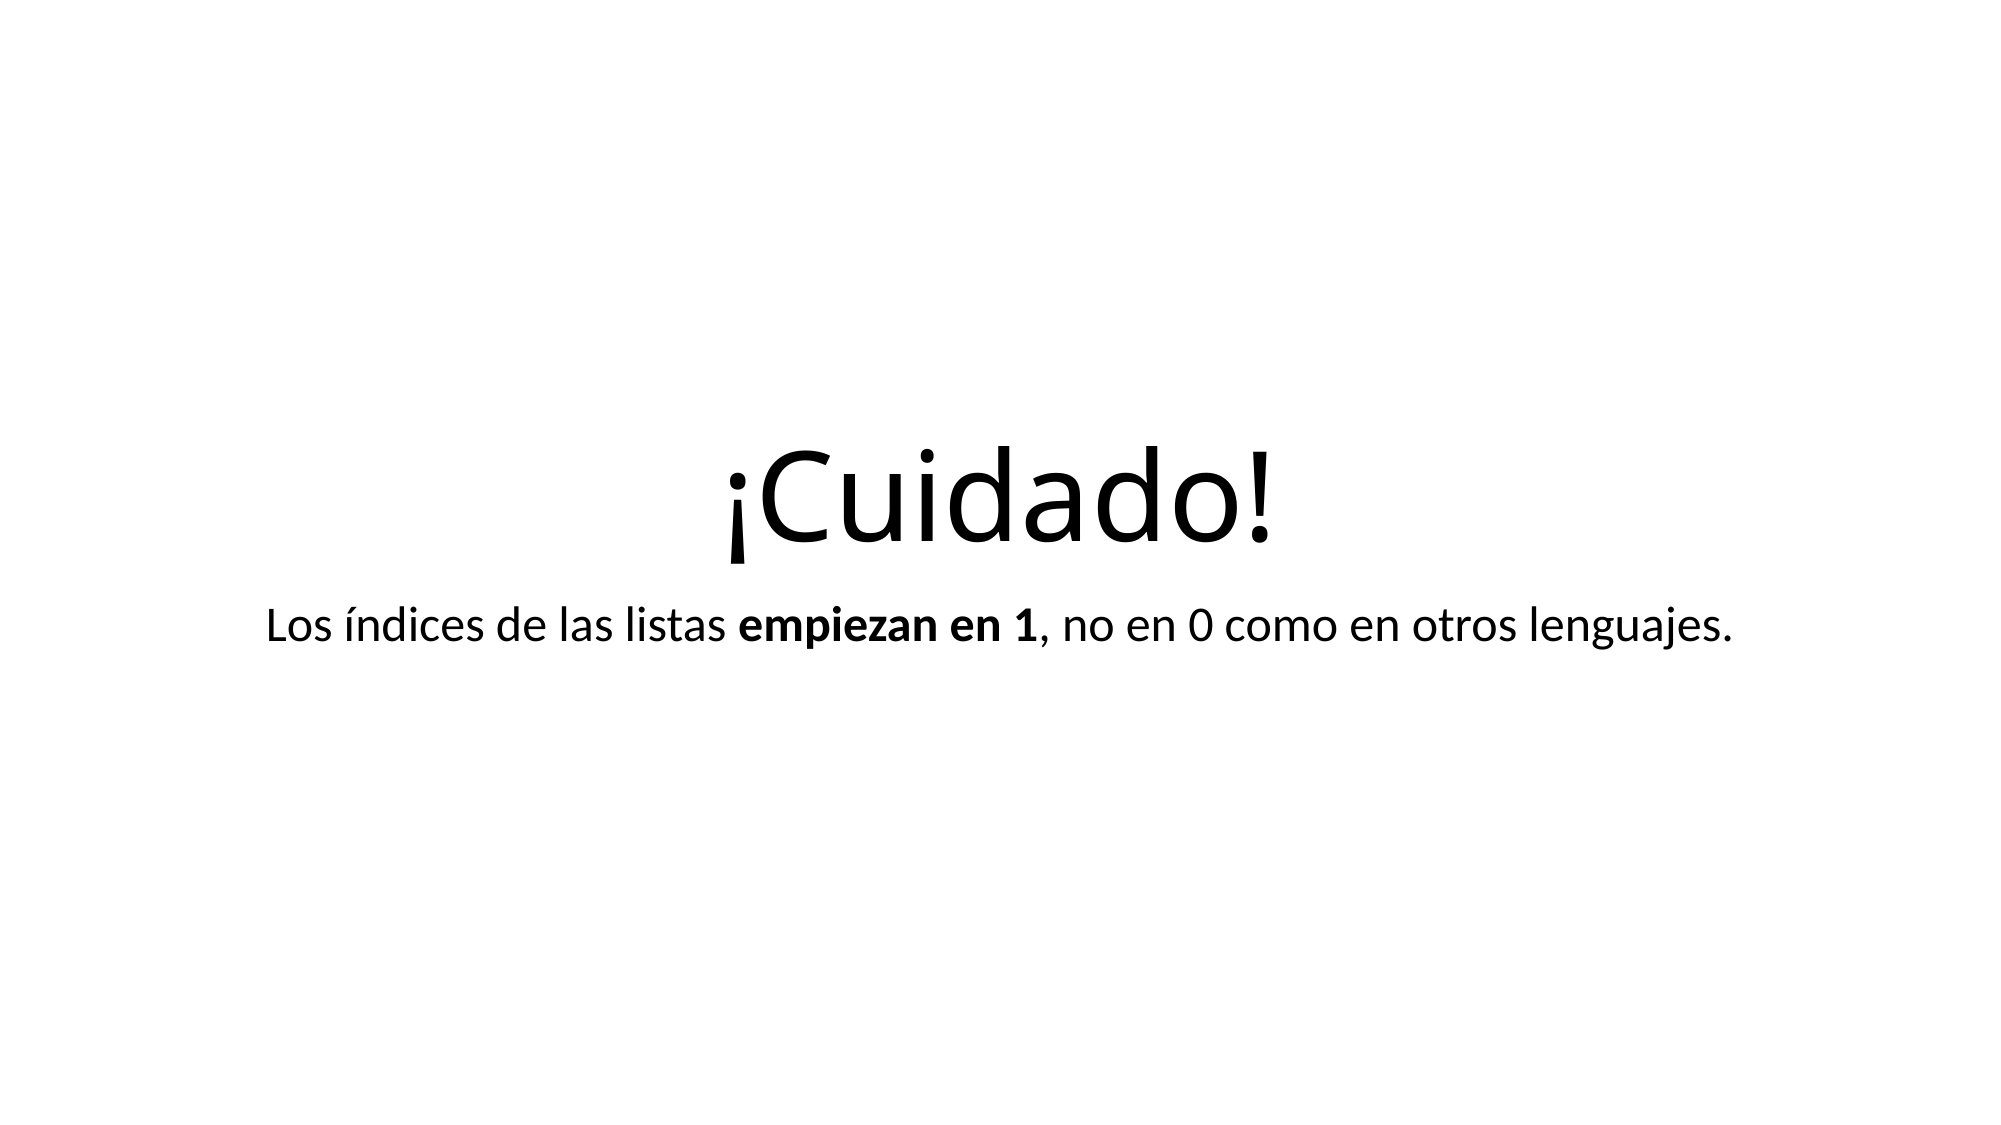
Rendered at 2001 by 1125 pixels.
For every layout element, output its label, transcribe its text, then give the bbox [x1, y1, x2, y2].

title ¡Cuidado! [249, 184, 1750, 576]
subtitle Los índices de las listas empiezan en 1, no en 0 como en otros lenguajes. [249, 590, 1750, 863]
